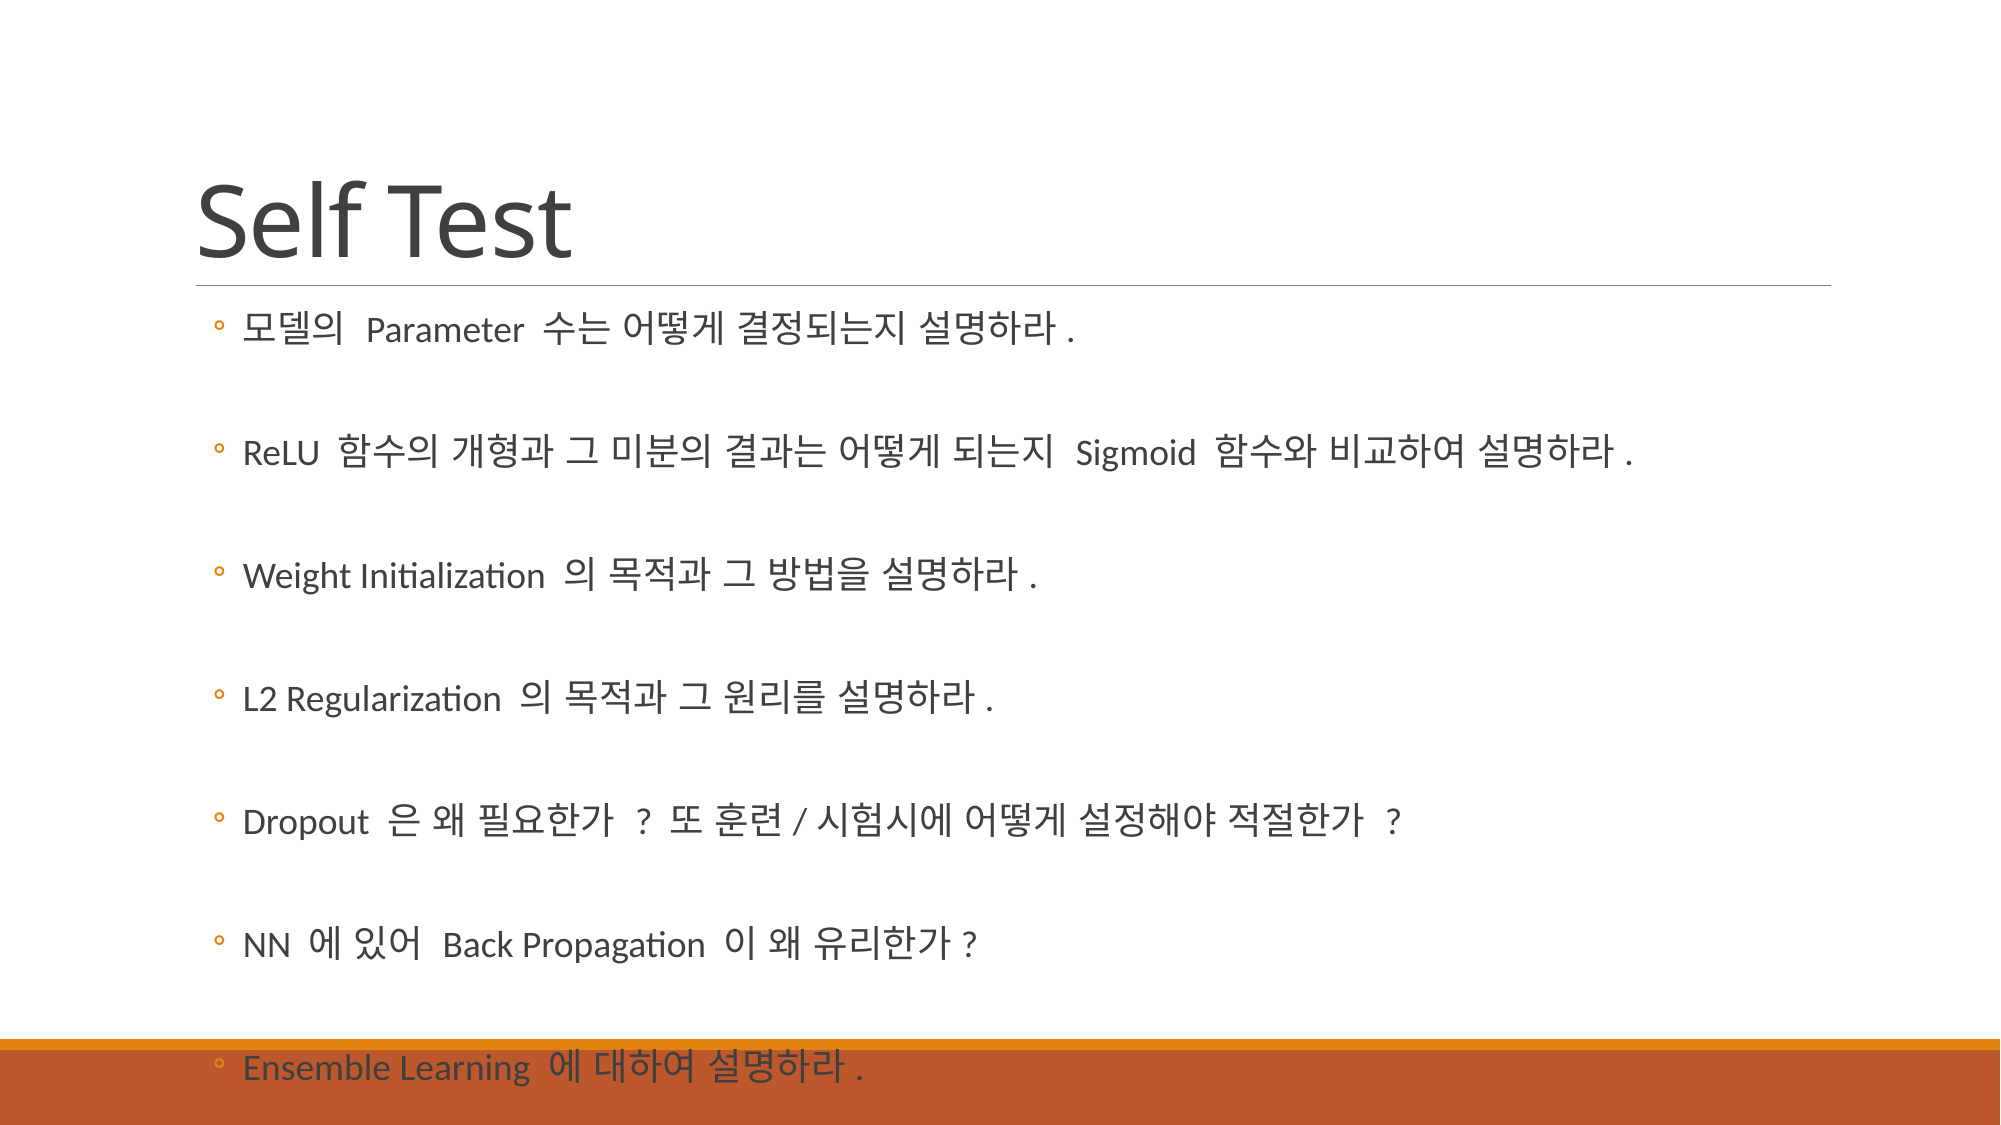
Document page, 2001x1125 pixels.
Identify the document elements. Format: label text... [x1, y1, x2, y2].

title Self Test [180, 47, 1830, 285]
list 모델의 Parameter 수는 어떻게 결정되는지 설명하라. ReLU 함수의 개형과 그 미분의 결과는 어떻게 되는지 Sigmoid 함수와 비교하여 설명하라. Weight Initialization 의 목적과 그 방법을 설명하라. L2 Regularization 의 목적과 그 원리를 설명하라. Dropout 은 왜 필요한가 ? 또 훈련/시험시에 어떻게 설정해야 적절한가 ? NN 에 있어 Back Propagation 이 왜 유리한가? Ensemble Learning 에 대하여 설명하라. [180, 302, 1830, 1078]
